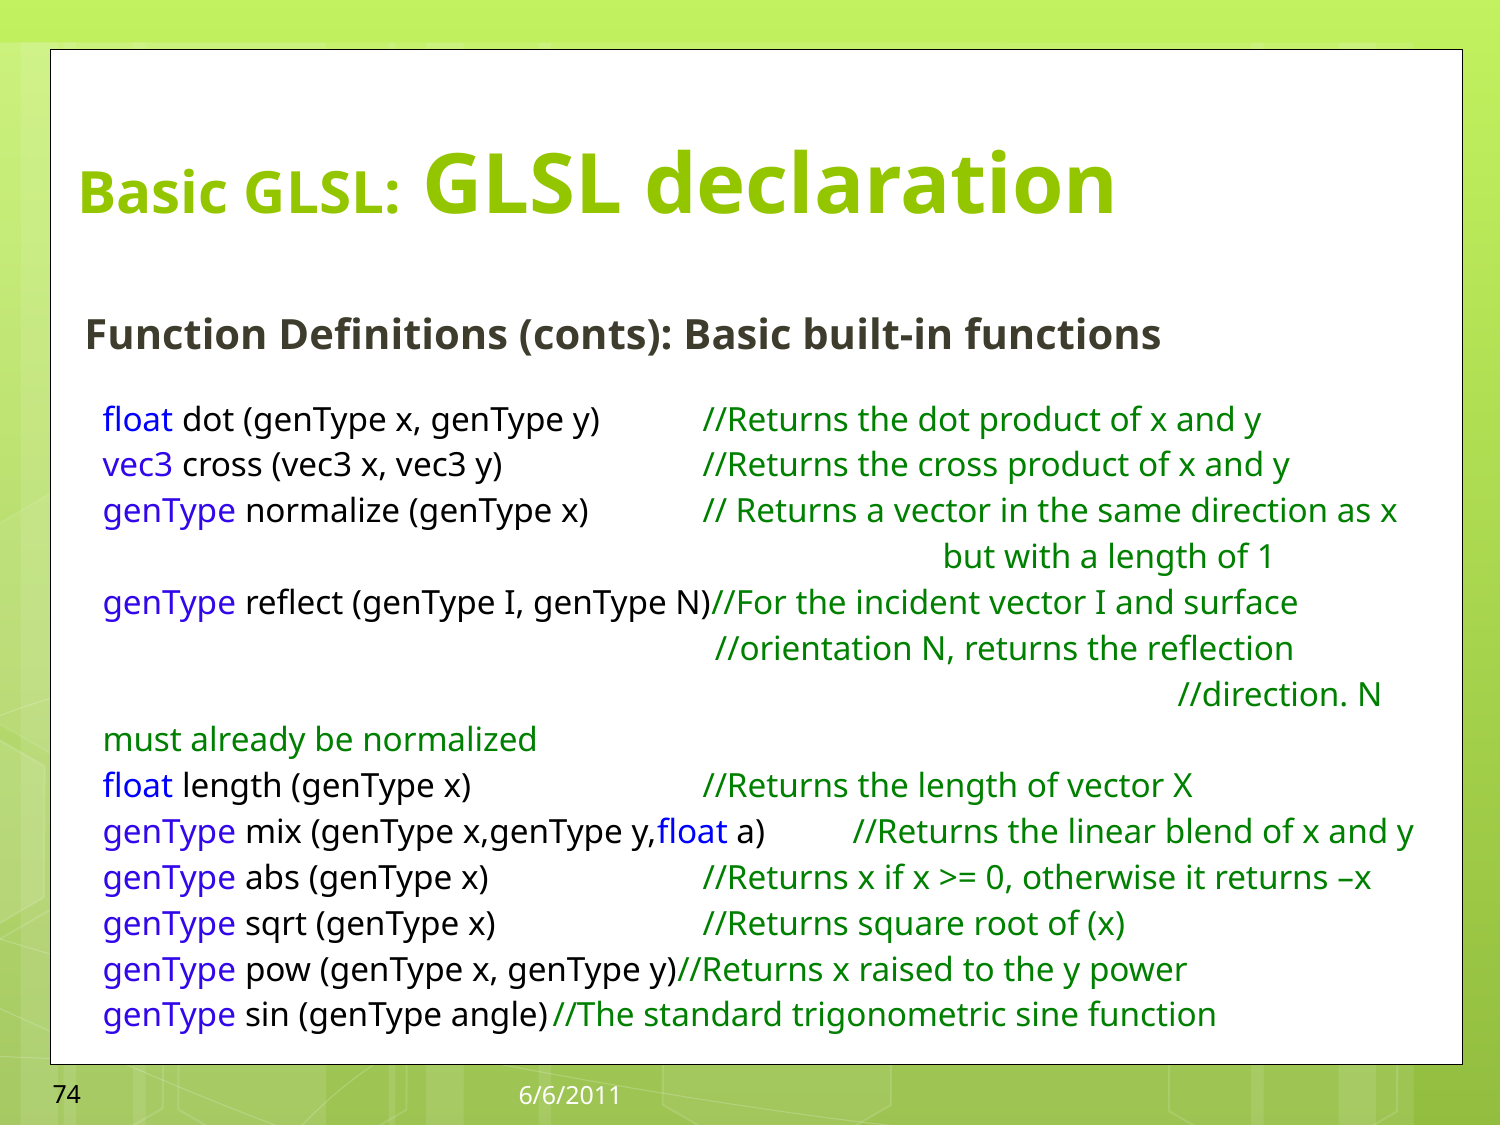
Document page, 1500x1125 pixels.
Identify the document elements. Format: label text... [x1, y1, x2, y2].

slide_number 74 [37, 1065, 256, 1125]
title Basic GLSL: GLSL declaration [62, 50, 1450, 238]
table_header float dot (genType x, genType y) //Returns the dot product of x and y vec3 cross (vec3 x, vec3 y) //Returns the cross product of x and y genType normalize (genType x) // Returns a vector in the same direction as x but with a length of 1 genType reflect (genType I, genType N)//For the incident vector I and surface //orientation N, returns the reflection //direction. N must already be normalized float length (genType x) //Returns the length of vector X genType mix (genType x,genType y,float a) //Returns the linear blend of x and y genType abs (genType x) //Returns x if x >= 0, otherwise it returns –x genType sqrt (genType x) //Returns square root of (x) genType pow (genType x, genType y)//Returns x raised to the y power genType sin (genType angle) //The standard trigonometric sine function [88, 388, 1450, 1044]
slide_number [287, 1065, 638, 1125]
list Function Definitions (conts): Basic built-in functions [58, 275, 1454, 1063]
